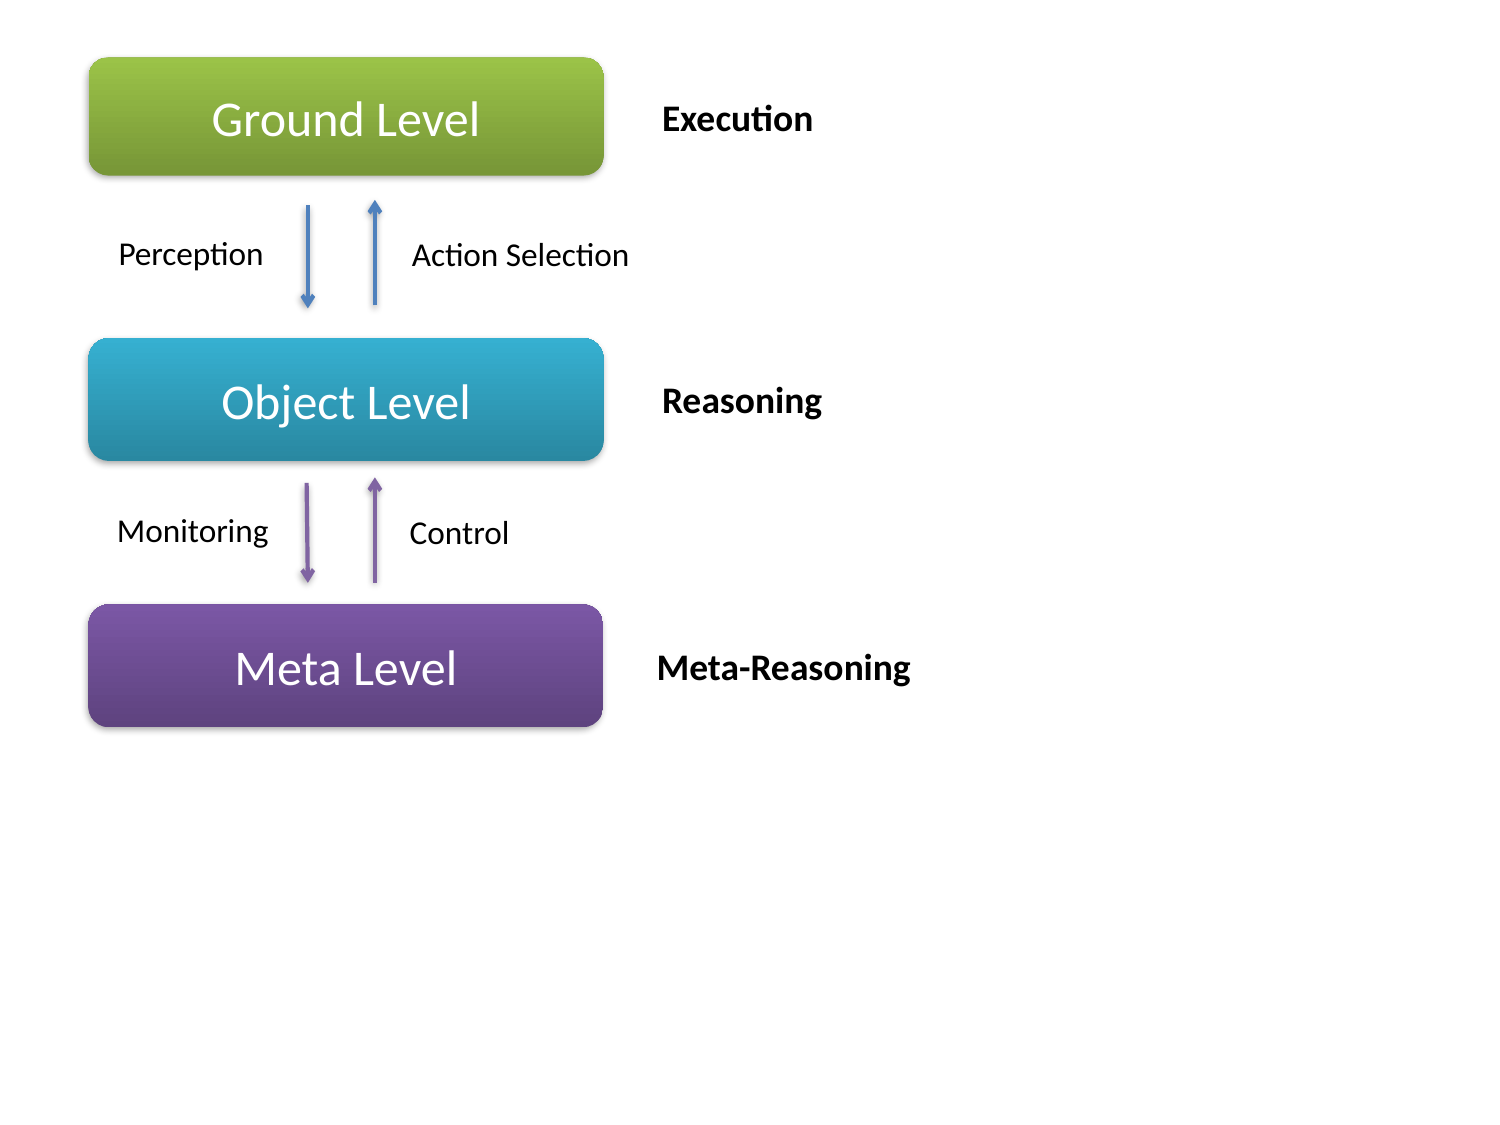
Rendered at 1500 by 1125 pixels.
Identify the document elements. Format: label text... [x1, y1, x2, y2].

text_box Execution [647, 86, 829, 147]
text_box Monitoring [102, 502, 284, 557]
text_box Object Level [88, 338, 604, 461]
text_box Meta Level [88, 604, 604, 728]
text_box Control [394, 503, 525, 559]
text_box Reasoning [647, 369, 838, 429]
text_box Meta-Reasoning [641, 635, 926, 696]
text_box Perception [103, 224, 279, 280]
text_box Ground Level [88, 57, 604, 176]
text_box Action Selection [397, 225, 645, 281]
